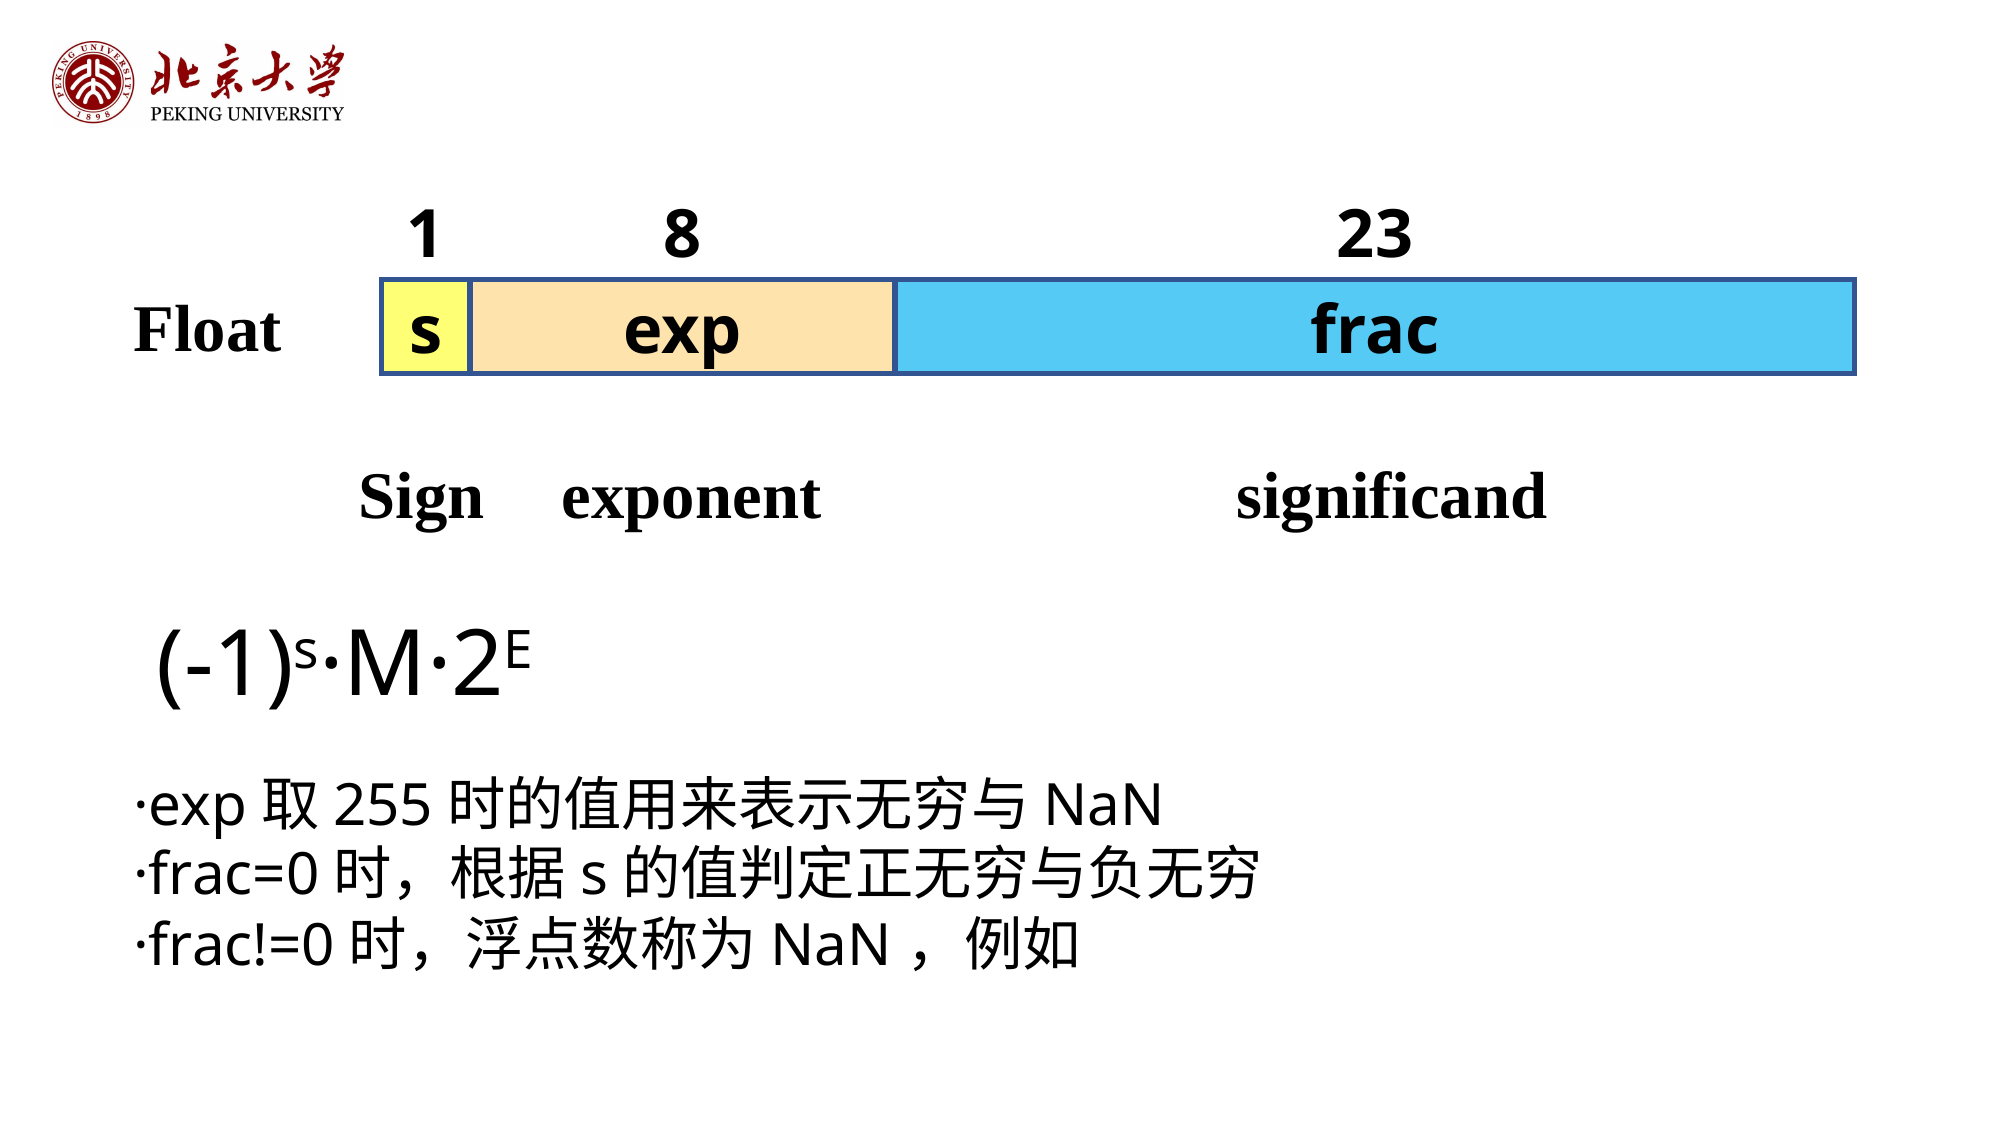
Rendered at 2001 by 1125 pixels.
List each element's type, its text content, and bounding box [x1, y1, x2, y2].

picture [52, 41, 344, 129]
text_box significand [1221, 444, 1724, 540]
text_box frac [894, 279, 1856, 375]
text_box Float [118, 277, 323, 373]
text_box (-1)s·M·2E [142, 596, 1135, 722]
text_box s [381, 279, 469, 375]
text_box 23 [1275, 183, 1475, 279]
text_box Sign [344, 444, 518, 540]
text_box 8 [638, 183, 727, 279]
text_box exp [469, 279, 894, 375]
text_box exponent [547, 444, 877, 540]
text_box 1 [381, 183, 470, 279]
